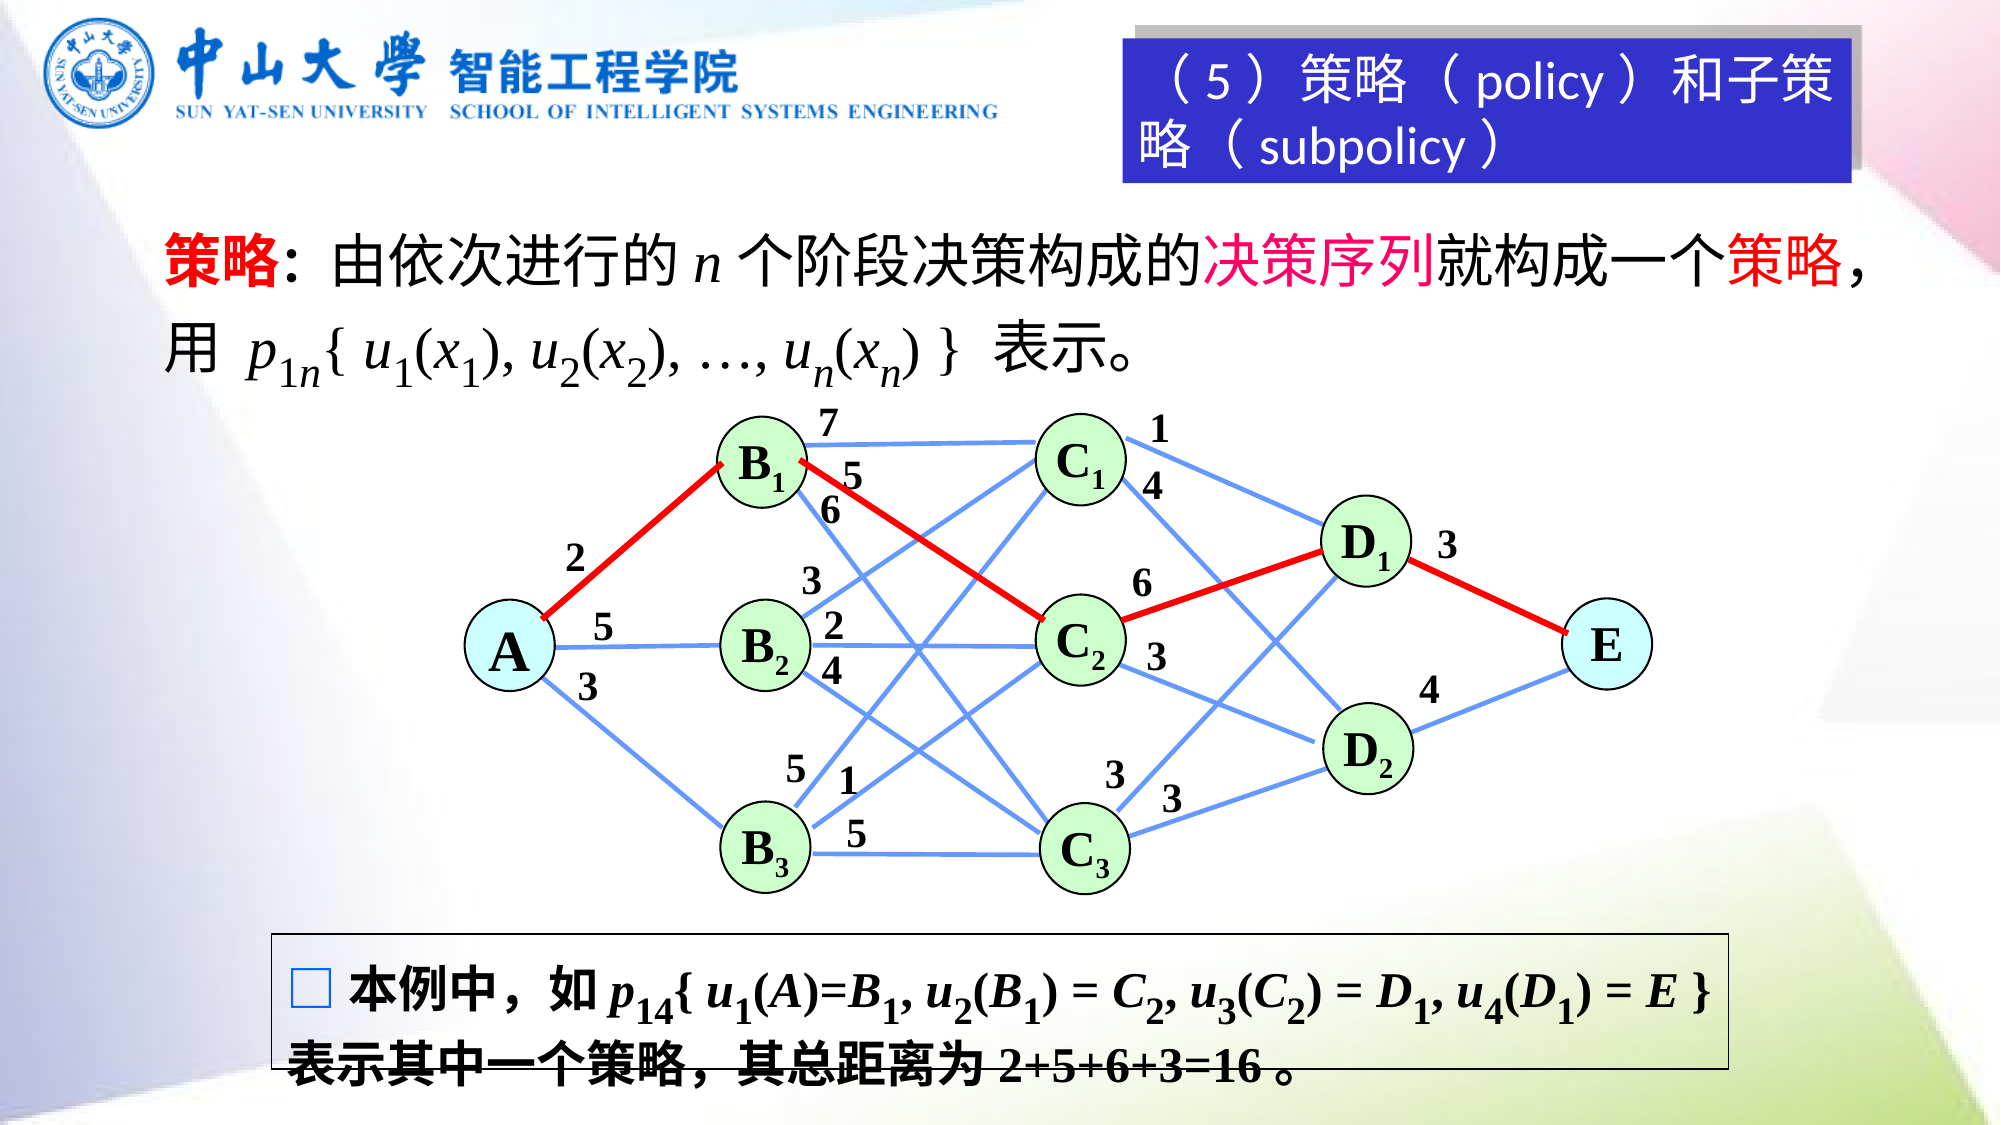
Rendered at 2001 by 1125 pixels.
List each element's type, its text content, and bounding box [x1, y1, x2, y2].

text_box 通常选择所求解问题的关键变量作为决策变量，同时 要给出决策变量的取值范围，即确定允许决策集合。 [0, 0, 2000, 1125]
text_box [464, 394, 1653, 895]
text_box 策略：由依次进行的n个阶段决策构成的决策序列就构成一个策略，用 p1n{ u1(x1), u2(x2), …, un(xn) } 表示。 [148, 216, 1866, 385]
picture [39, 0, 1000, 150]
text_box （5）策略（policy）和子策略（subpolicy） [1122, 38, 1852, 184]
text_box □本例中，如p14{ u1(A)=B1, u2(B1) = C2, u3(C2) = D1, u4(D1) = E } 表示其中一个策略，其总距离为2+5+6+3=16。 [271, 933, 1729, 1070]
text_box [541, 459, 1569, 634]
